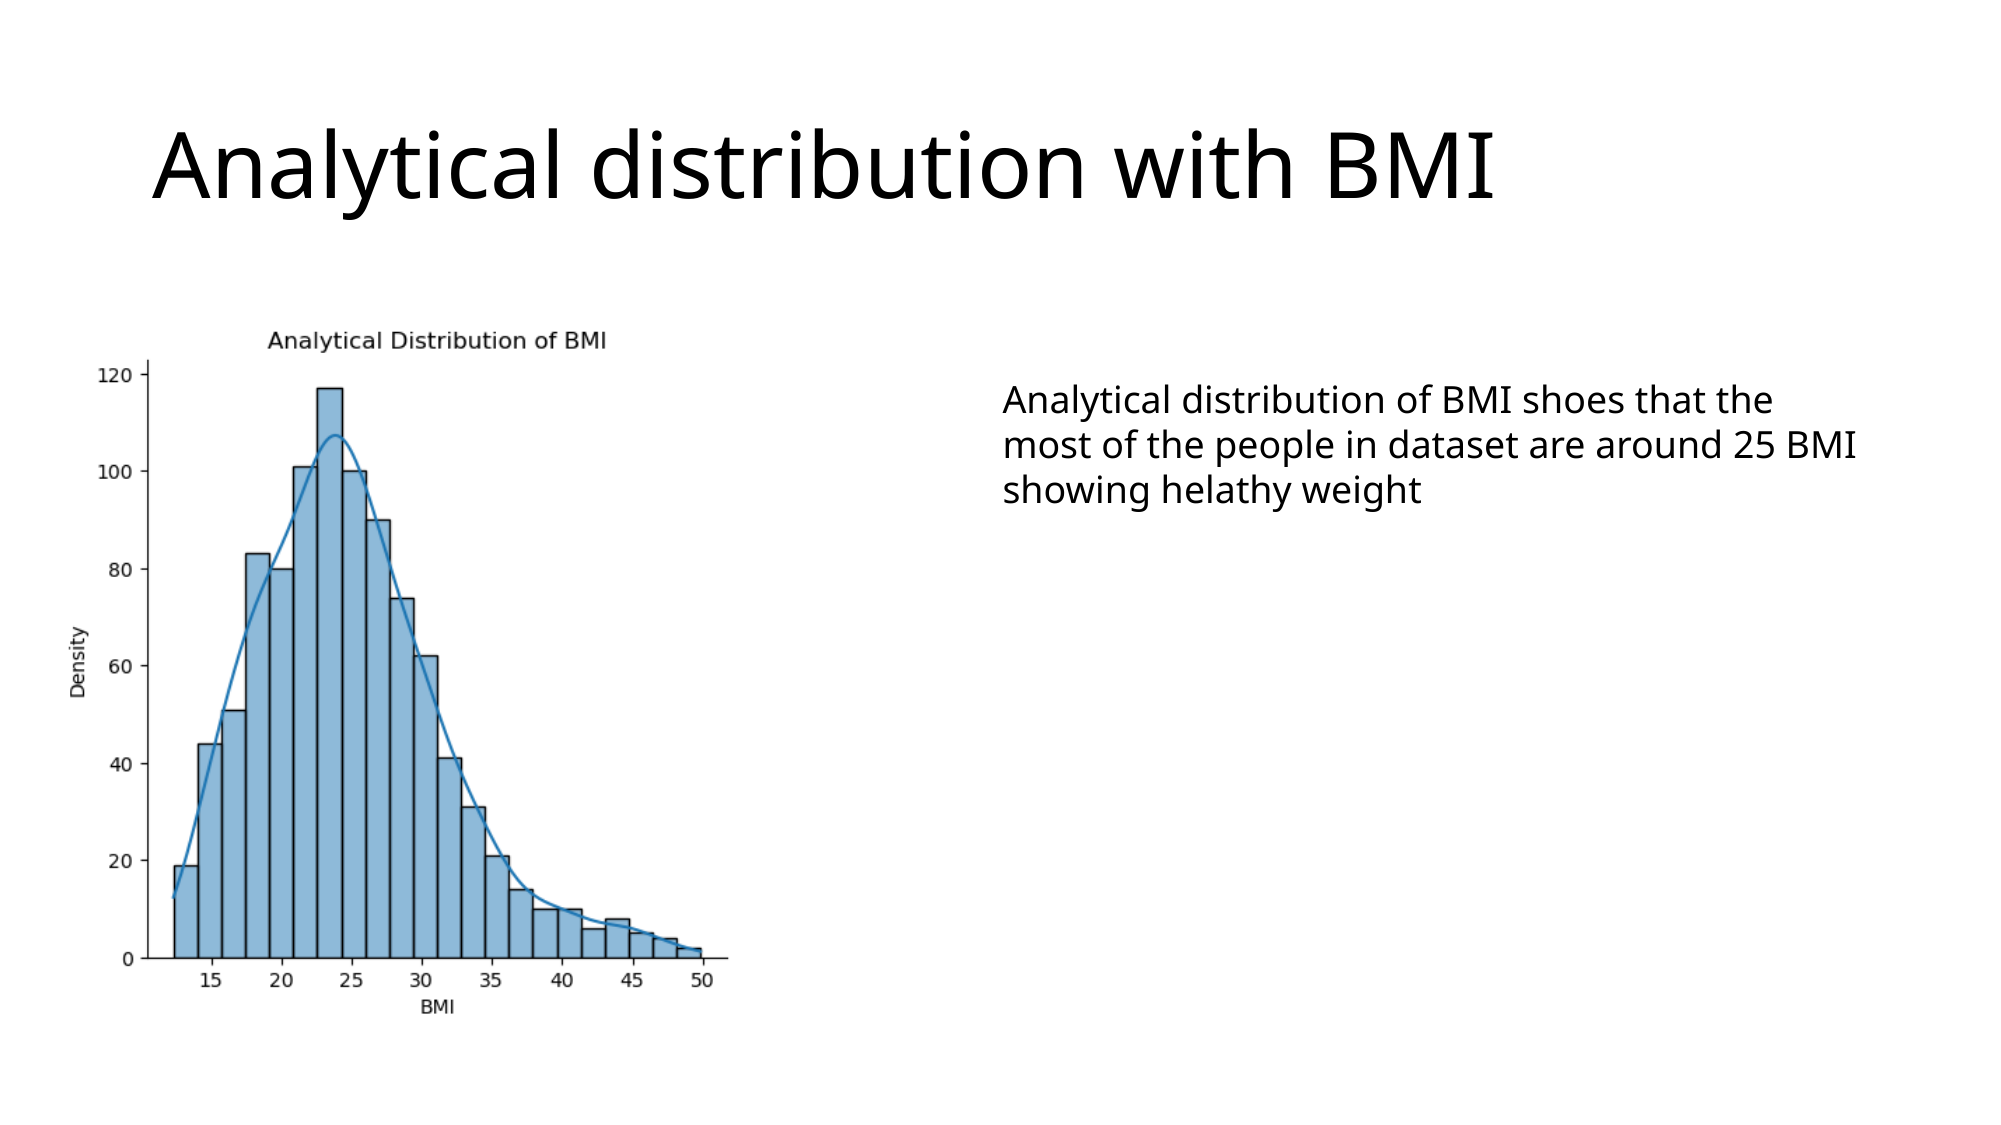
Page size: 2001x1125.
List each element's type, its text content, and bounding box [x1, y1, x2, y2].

text_box Analytical distribution of BMI shoes that the most of the people in dataset are around 25 BMI showing helathy weight [987, 368, 1882, 519]
list [137, 299, 988, 1014]
title Analytical distribution with BMI [137, 59, 1863, 278]
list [54, 317, 742, 1033]
